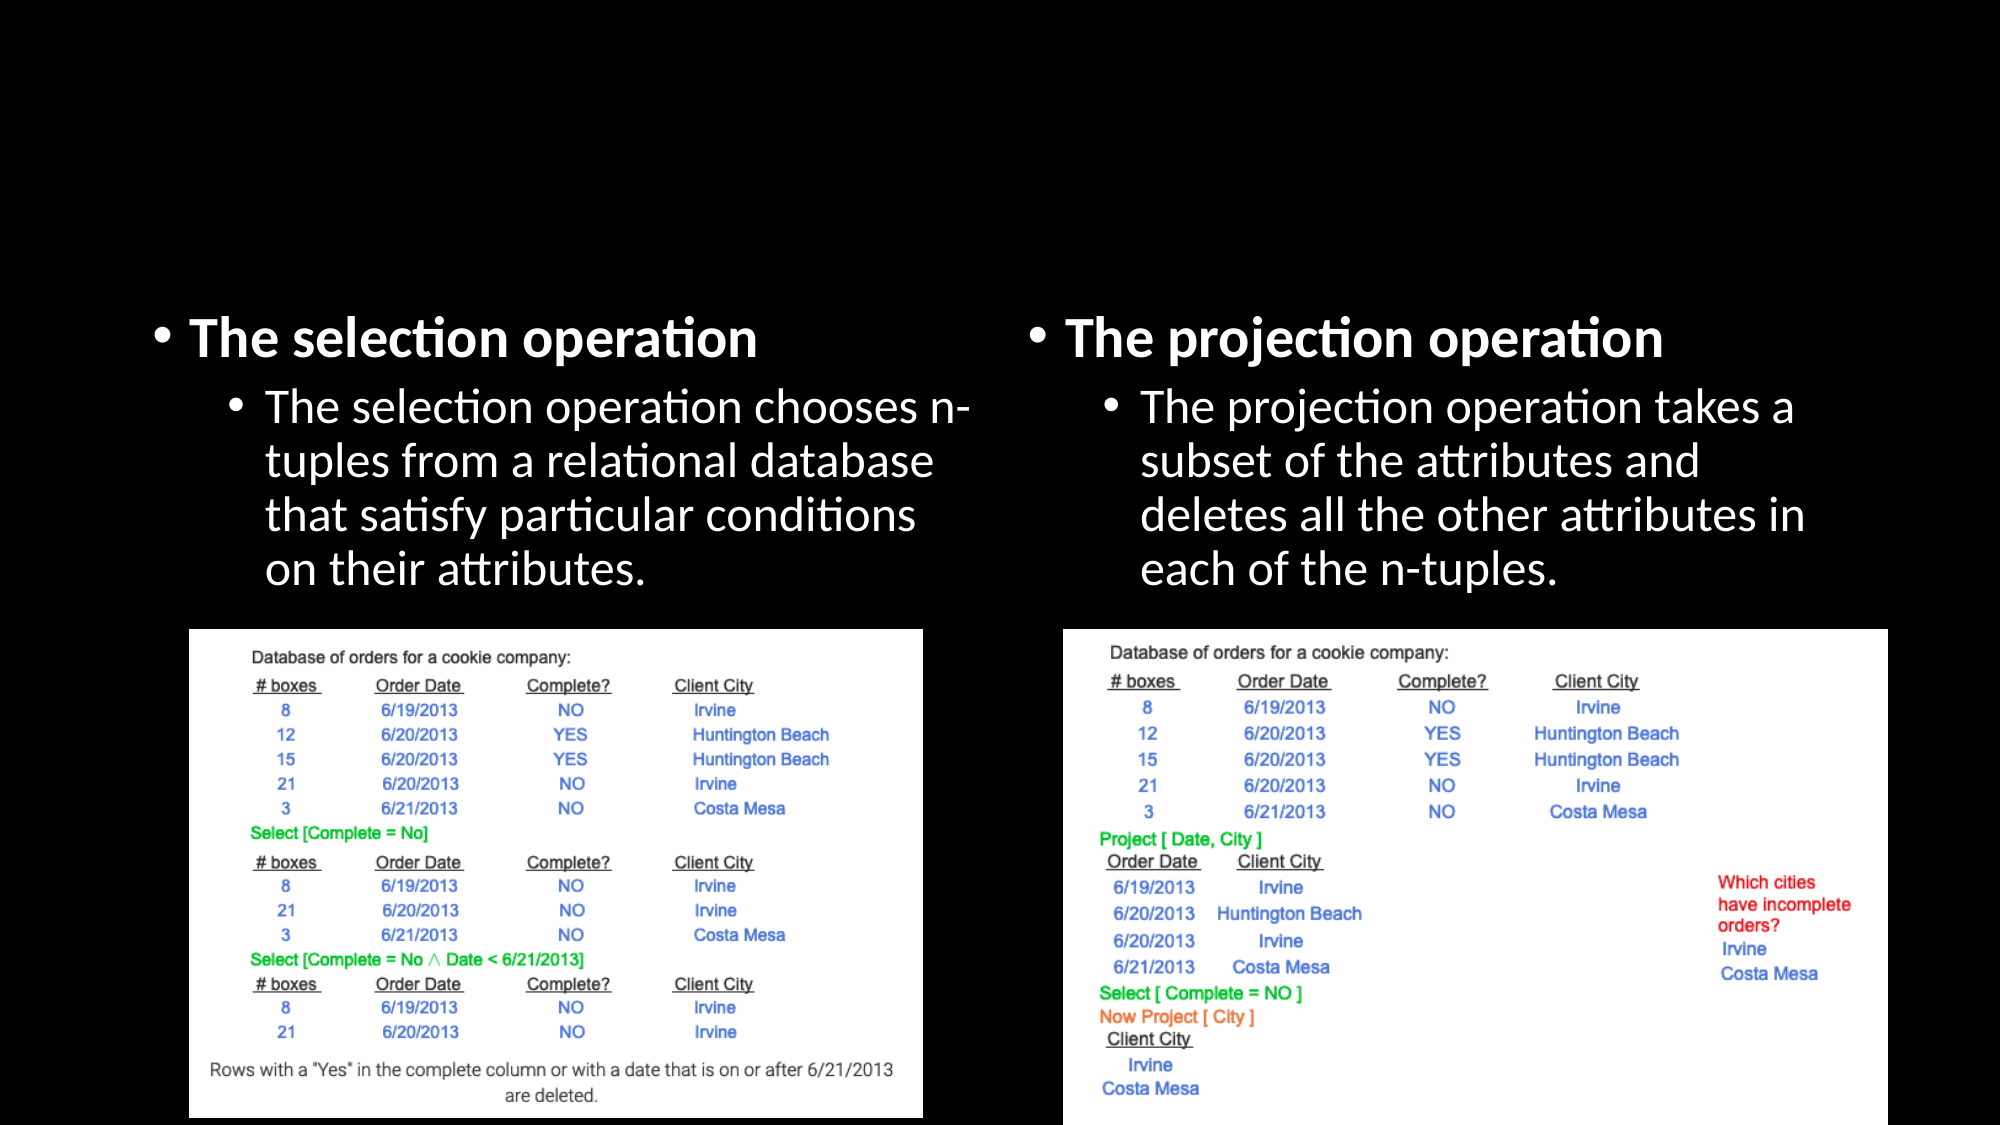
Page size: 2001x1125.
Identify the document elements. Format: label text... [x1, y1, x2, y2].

picture [189, 629, 923, 1118]
list The selection operation The selection operation chooses n-tuples from a relational database that satisfy particular conditions on their attributes. [137, 299, 988, 1014]
list The projection operation The projection operation takes a subset of the attributes and deletes all the other attributes in each of the n-tuples. [1012, 299, 1863, 1014]
picture [1063, 629, 1888, 1125]
